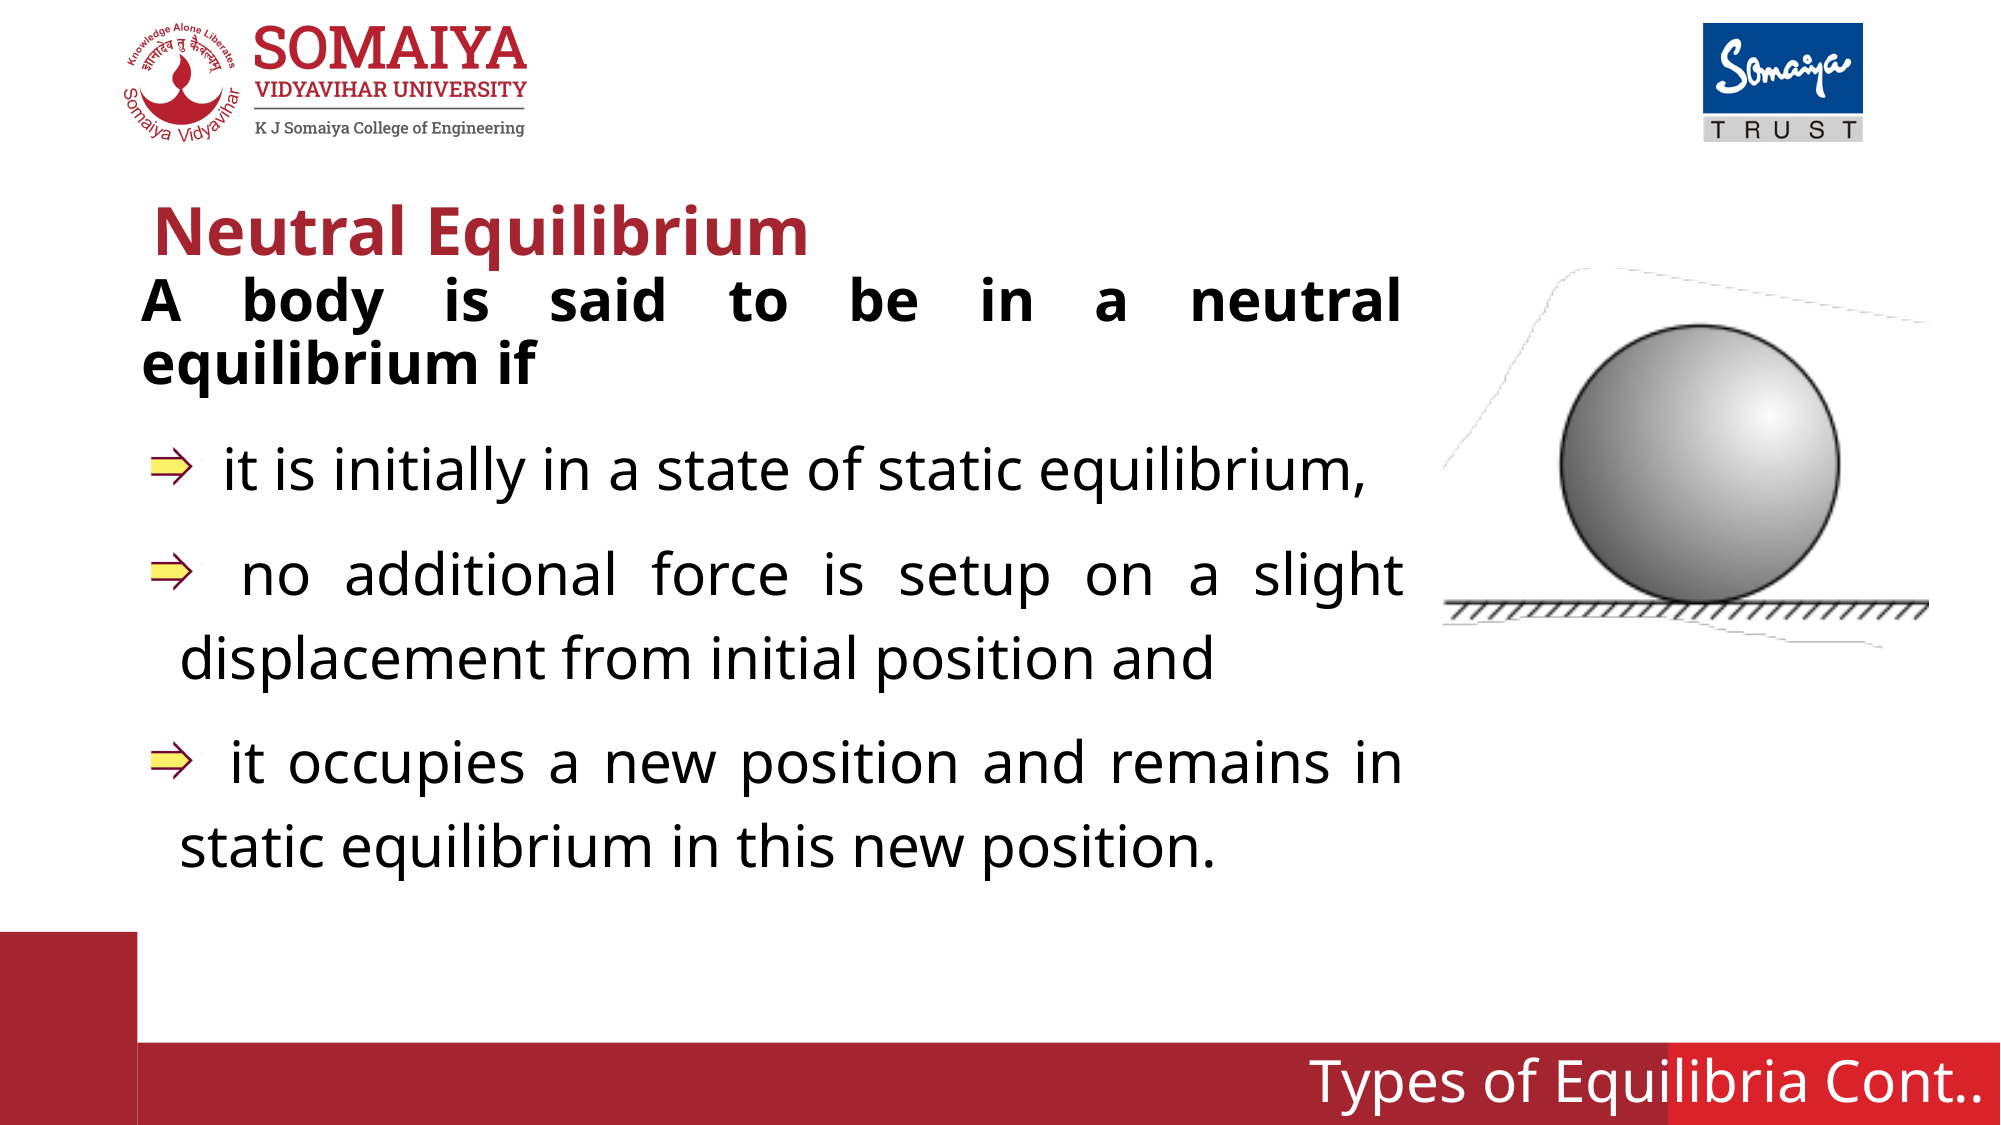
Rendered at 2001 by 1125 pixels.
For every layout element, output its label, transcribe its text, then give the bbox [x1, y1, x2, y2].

text_box Types of Equilibria Cont.. [1278, 1042, 2000, 1125]
picture [124, 23, 527, 142]
picture [141, 736, 208, 786]
picture [141, 442, 208, 492]
picture [1442, 268, 1930, 653]
picture [141, 547, 208, 597]
list A body is said to be in a neutral equilibrium if it is initially in a state of static equilibrium, no additional force is setup on a slight displacement from initial position and it occupies a new position and remains in static equilibrium in this new position. [89, 263, 1420, 1050]
picture [1703, 23, 1863, 142]
title Neutral Equilibrium [137, 142, 1863, 278]
